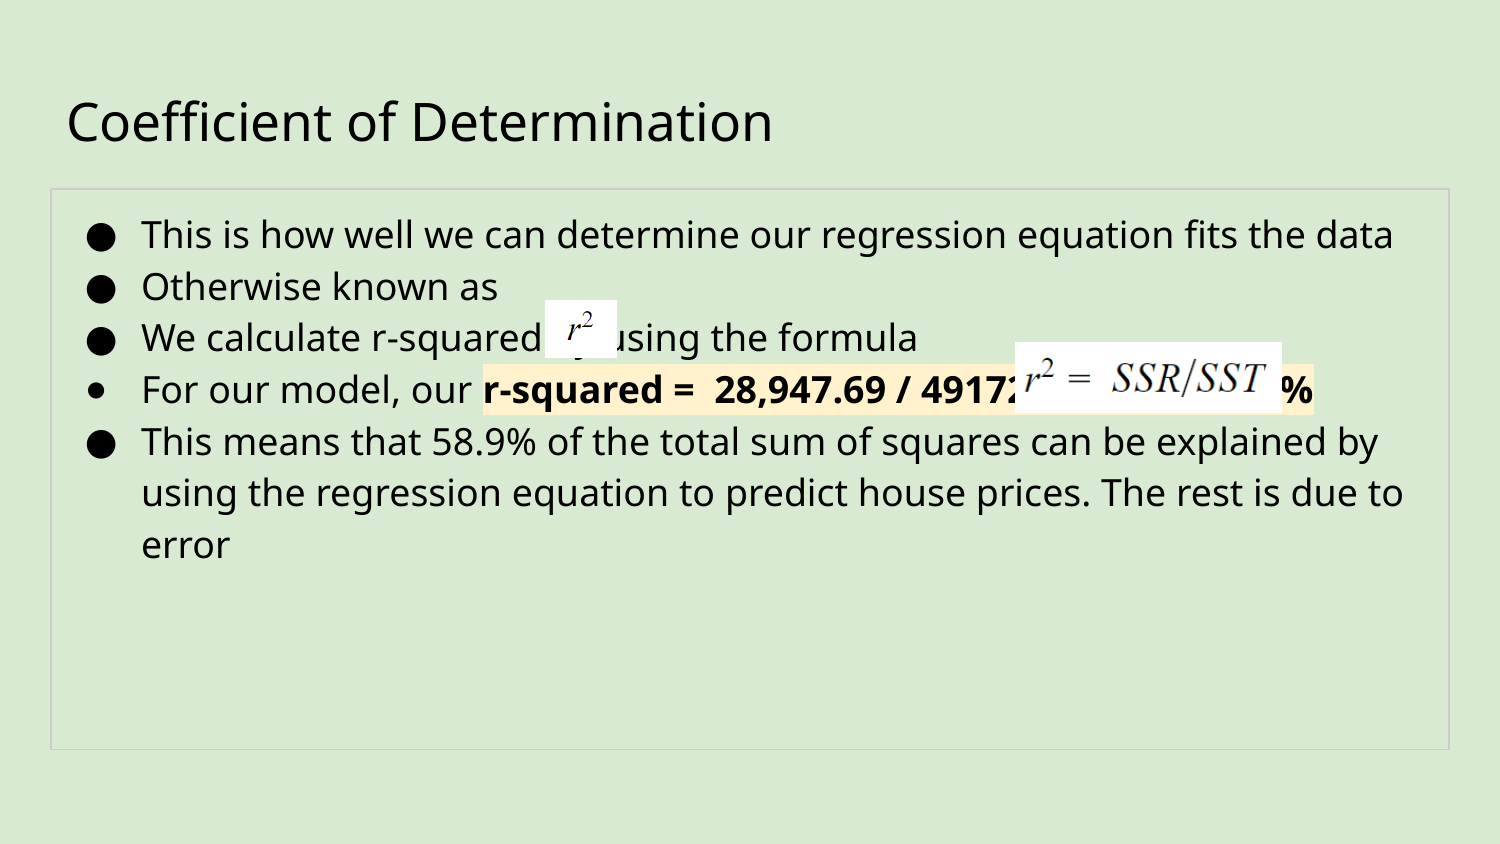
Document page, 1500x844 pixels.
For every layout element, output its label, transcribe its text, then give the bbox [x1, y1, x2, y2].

picture [1014, 342, 1282, 414]
picture [545, 300, 617, 359]
list This is how well we can determine our regression equation fits the data Otherwise known as We calculate r-squared by using the formula For our model, our r-squared = 28,947.69 / 49172 = .589 or 58.9% This means that 58.9% of the total sum of squares can be explained by using the regression equation to predict house prices. The rest is due to error [51, 189, 1449, 750]
title Coefficient of Determination [51, 72, 1449, 167]
